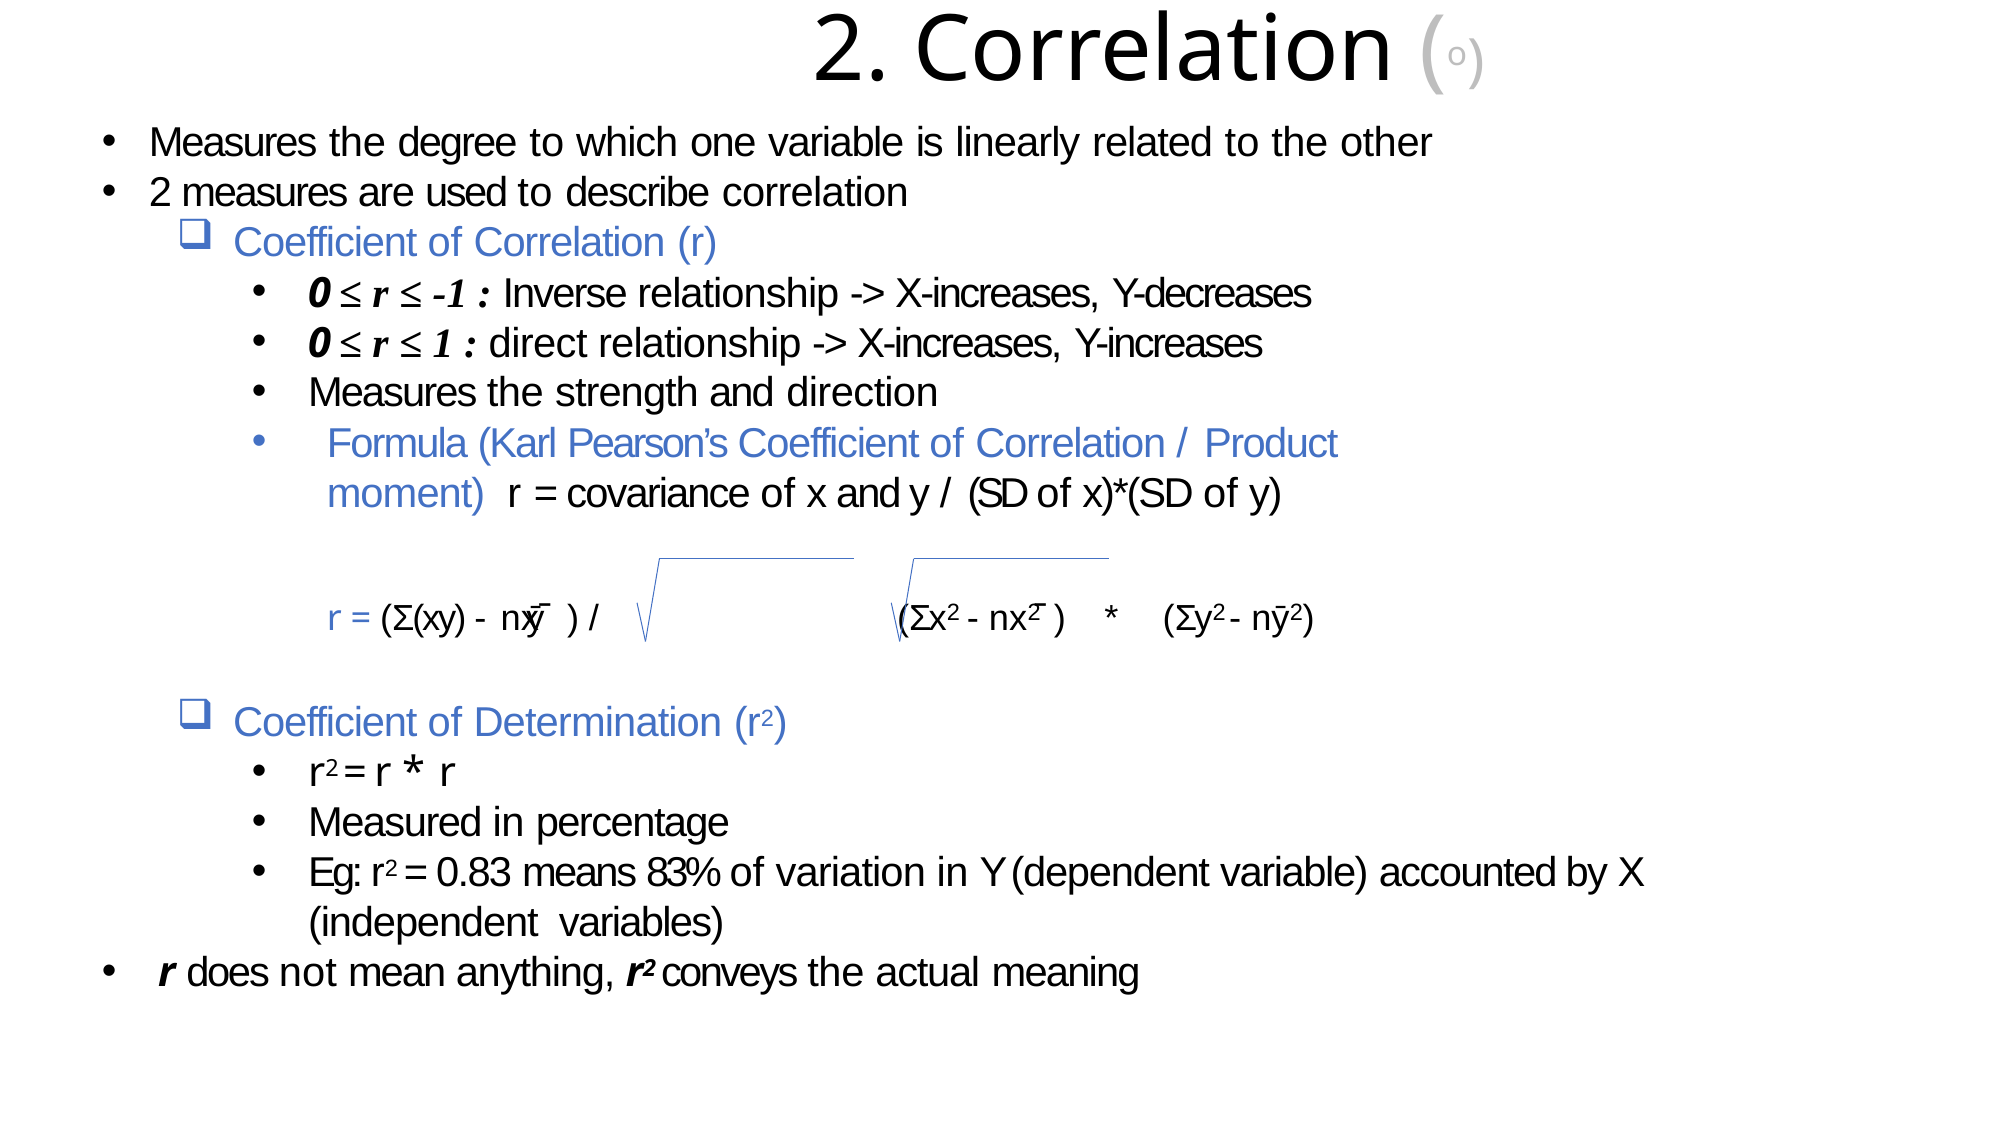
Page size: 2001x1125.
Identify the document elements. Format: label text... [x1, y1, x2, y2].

text_box Measures the degree to which one variable is linearly related to the other 2 measures are used to describe correlation Coefficient of Correlation (r) 0 ≤ r ≤ -1 : Inverse relationship -> X-increases, Y-decreases 0 ≤ r ≤ 1 : direct relationship -> X-increases, Y-increases Measures the strength and direction Formula (Karl Pearson’s Coefficient of Correlation / Product moment) r = covariance of x and y / (SD of x)*(SD of y) r = (Ʃ(xy) - nxȳ̄ ) / (Ʃx2 - nx2̄ ) * (Ʃy2 - nȳ2) Coefficient of Determination (r2) r2 = r * r Measured in percentage Eg: r2 = 0.83 means 83% of variation in Y (dependent variable) accounted by X (independent variables) r does not mean anything, r2 conveys the actual meaning [91, 112, 1871, 995]
title 2. Correlation (o) [808, 0, 1851, 112]
